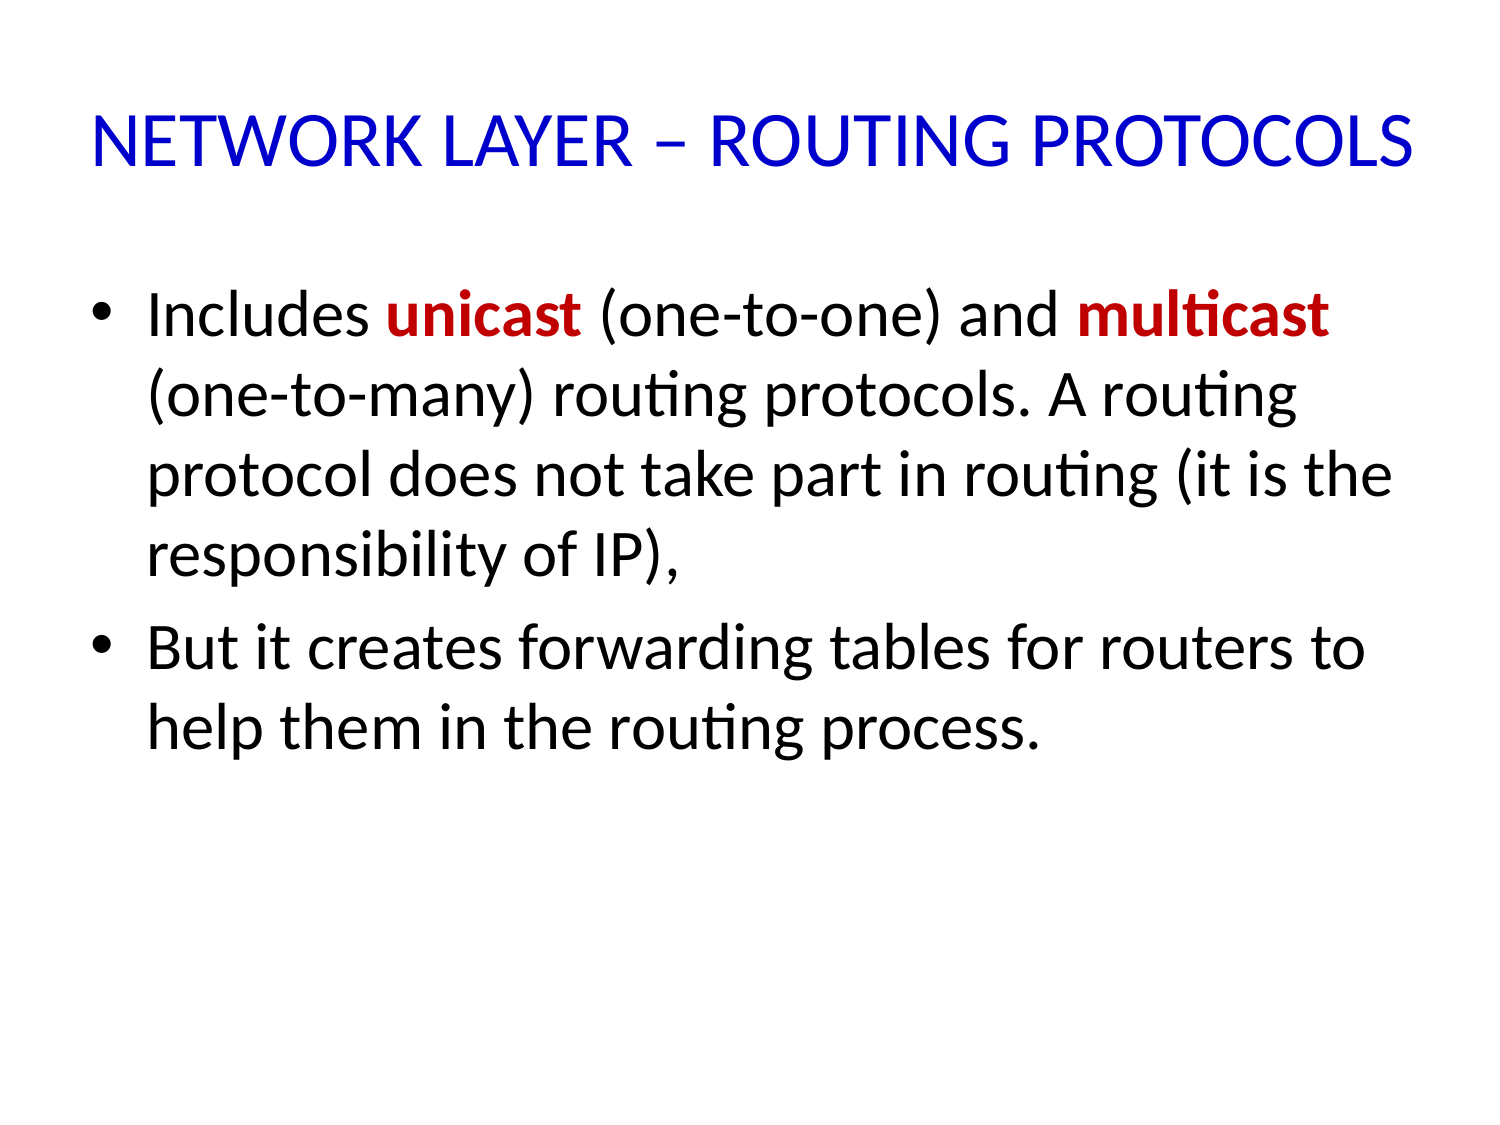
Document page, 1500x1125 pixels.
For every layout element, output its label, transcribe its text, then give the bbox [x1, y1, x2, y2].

title NETWORK LAYER – ROUTING PROTOCOLS [75, 45, 1463, 225]
list Includes unicast (one-to-one) and multicast (one-to-many) routing protocols. A routing protocol does not take part in routing (it is the responsibility of IP), But it creates forwarding tables for routers to help them in the routing process. [75, 262, 1425, 1005]
